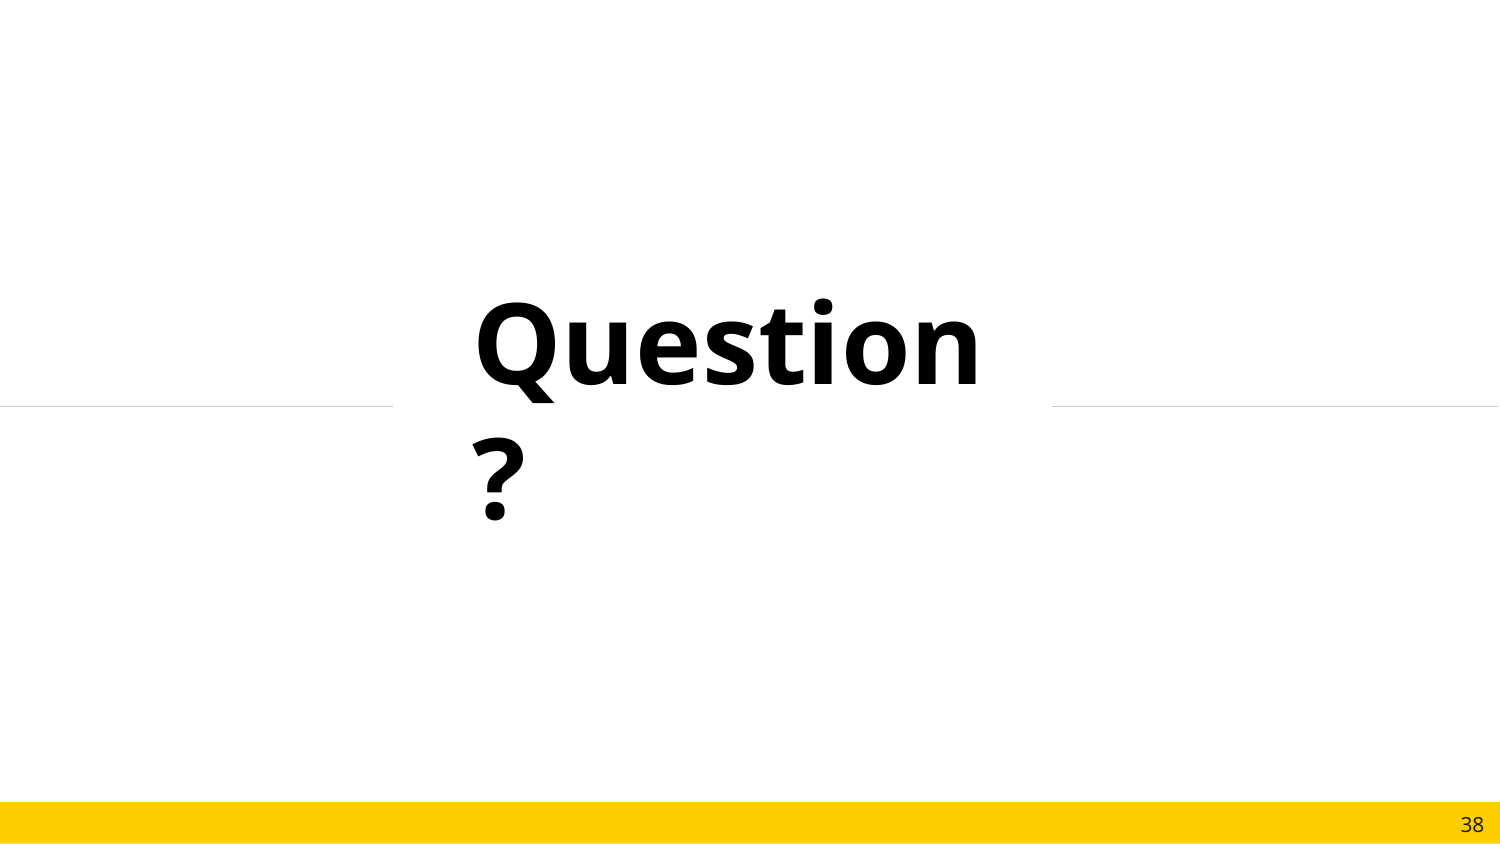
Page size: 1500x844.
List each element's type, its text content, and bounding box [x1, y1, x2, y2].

slide_number 38 [1441, 796, 1500, 844]
text_box [0, 802, 1441, 844]
title Question? [457, 368, 1043, 445]
